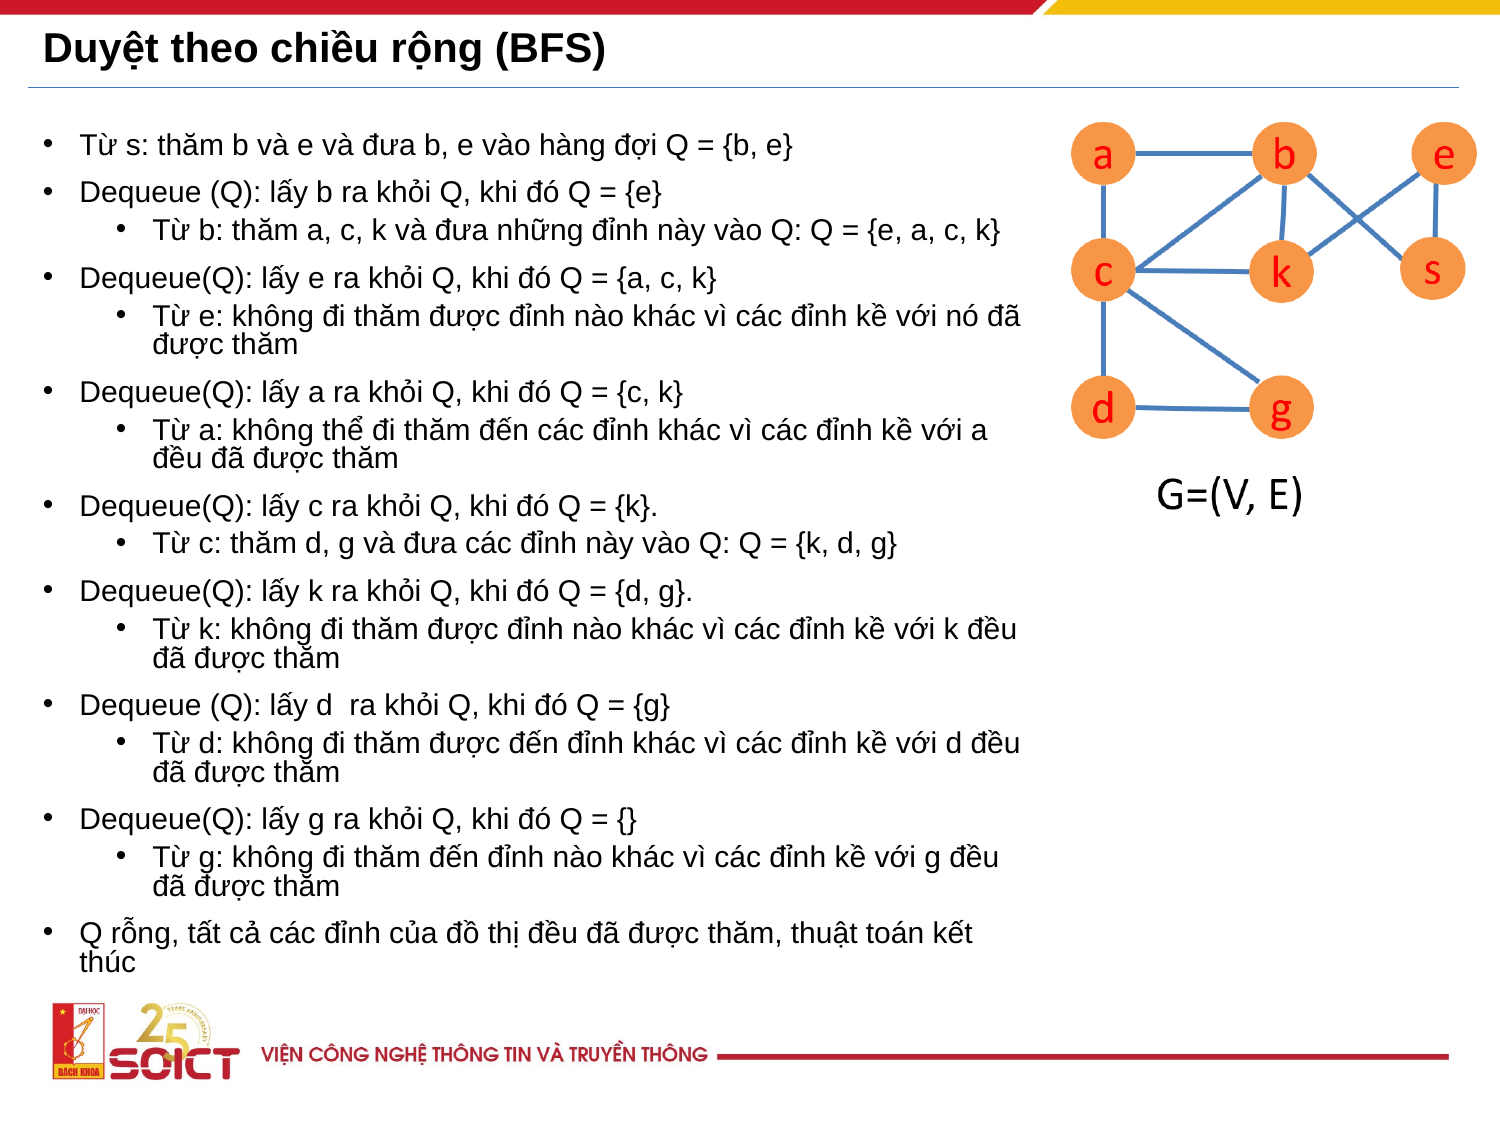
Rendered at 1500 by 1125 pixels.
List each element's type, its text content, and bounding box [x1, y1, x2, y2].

title Duyệt theo chiều rộng (BFS) [27, 11, 1322, 87]
picture [0, 0, 1500, 1125]
list Từ s: thăm b và e và đưa b, e vào hàng đợi Q = {b, e} Dequeue (Q): lấy b ra khỏi Q, khi đó Q = {e} Từ b: thăm a, c, k và đưa những đỉnh này vào Q: Q = {e, a, c, k} Dequeue(Q): lấy e ra khỏi Q, khi đó Q = {a, c, k} Từ e: không đi thăm được đỉnh nào khác vì các đỉnh kề với nó đã được thăm Dequeue(Q): lấy a ra khỏi Q, khi đó Q = {c, k} Từ a: không thể đi thăm đến các đỉnh khác vì các đỉnh kề với a đều đã được thăm Dequeue(Q): lấy c ra khỏi Q, khi đó Q = {k}. Từ c: thăm d, g và đưa các đỉnh này vào Q: Q = {k, d, g} Dequeue(Q): lấy k ra khỏi Q, khi đó Q = {d, g}. Từ k: không đi thăm được đỉnh nào khác vì các đỉnh kề với k đều đã được thăm Dequeue (Q): lấy d ra khỏi Q, khi đó Q = {g} Từ d: không đi thăm được đến đỉnh khác vì các đỉnh kề với d đều đã được thăm Dequeue(Q): lấy g ra khỏi Q, khi đó Q = {} Từ g: không đi thăm đến đỉnh nào khác vì các đỉnh kề với g đều đã được thăm Q rỗng, tất cả các đỉnh của đồ thị đều đã được thăm, thuật toán kết thúc [27, 125, 1050, 988]
